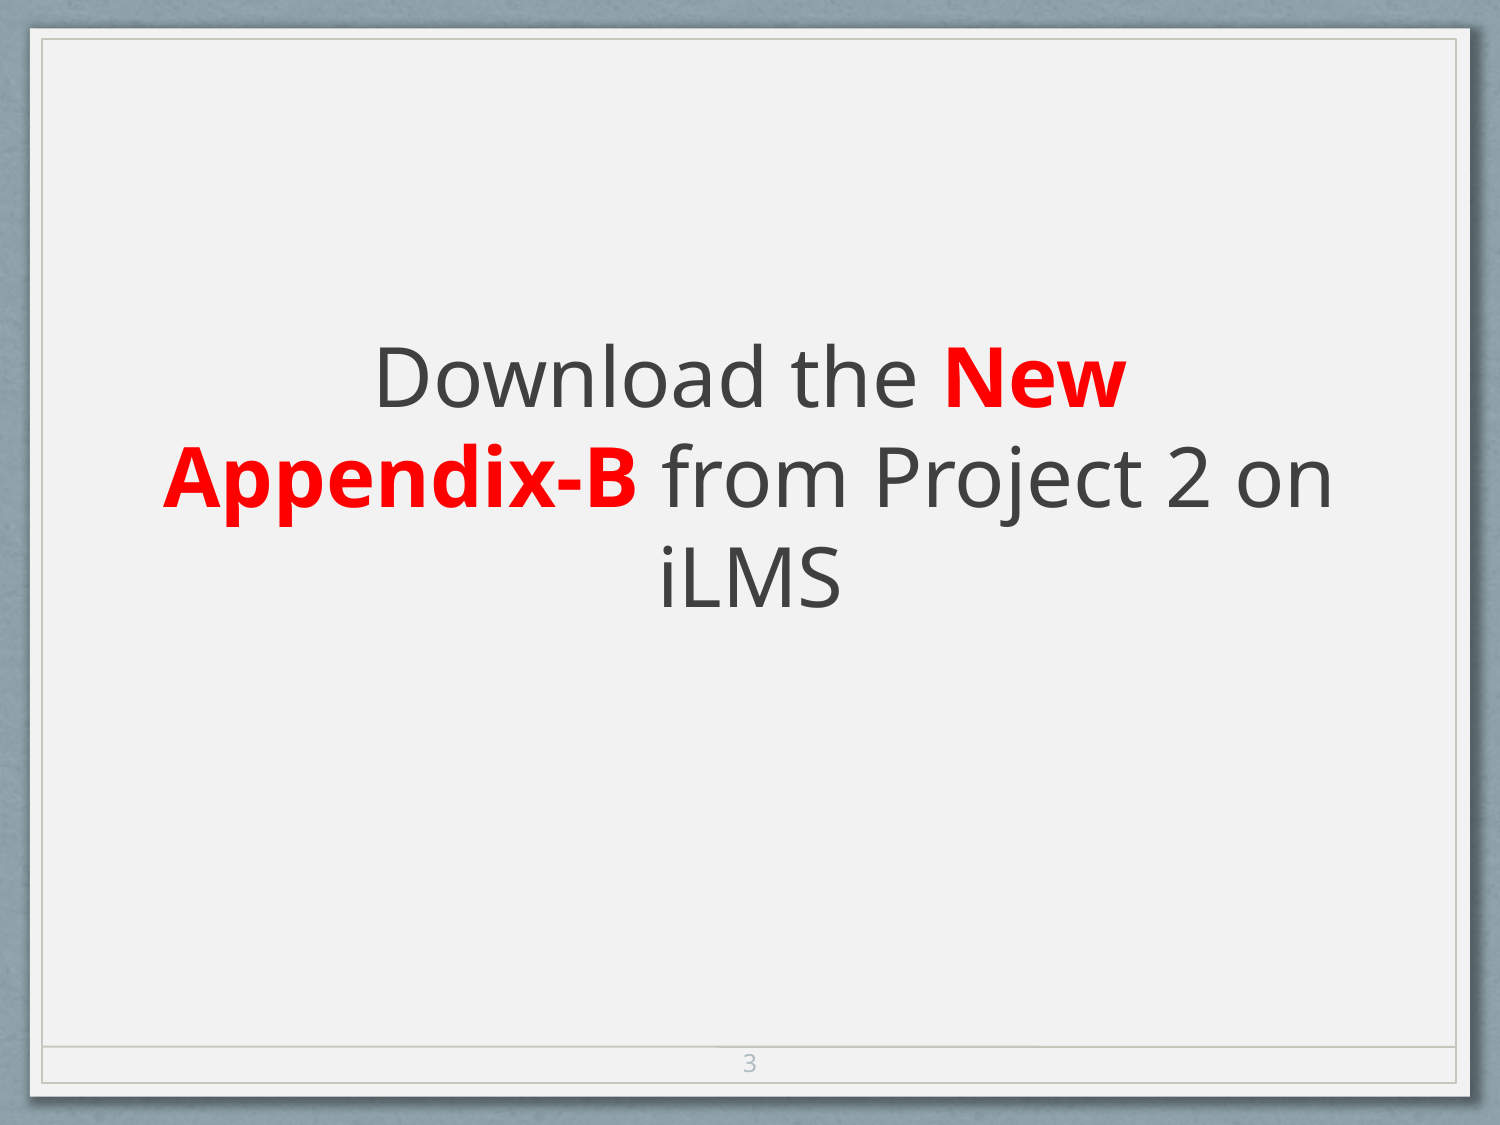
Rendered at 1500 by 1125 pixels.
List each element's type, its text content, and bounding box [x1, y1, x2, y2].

title Download the New Appendix-B from Project 2 on iLMS [147, 356, 1353, 632]
slide_number 3 [687, 1042, 813, 1088]
